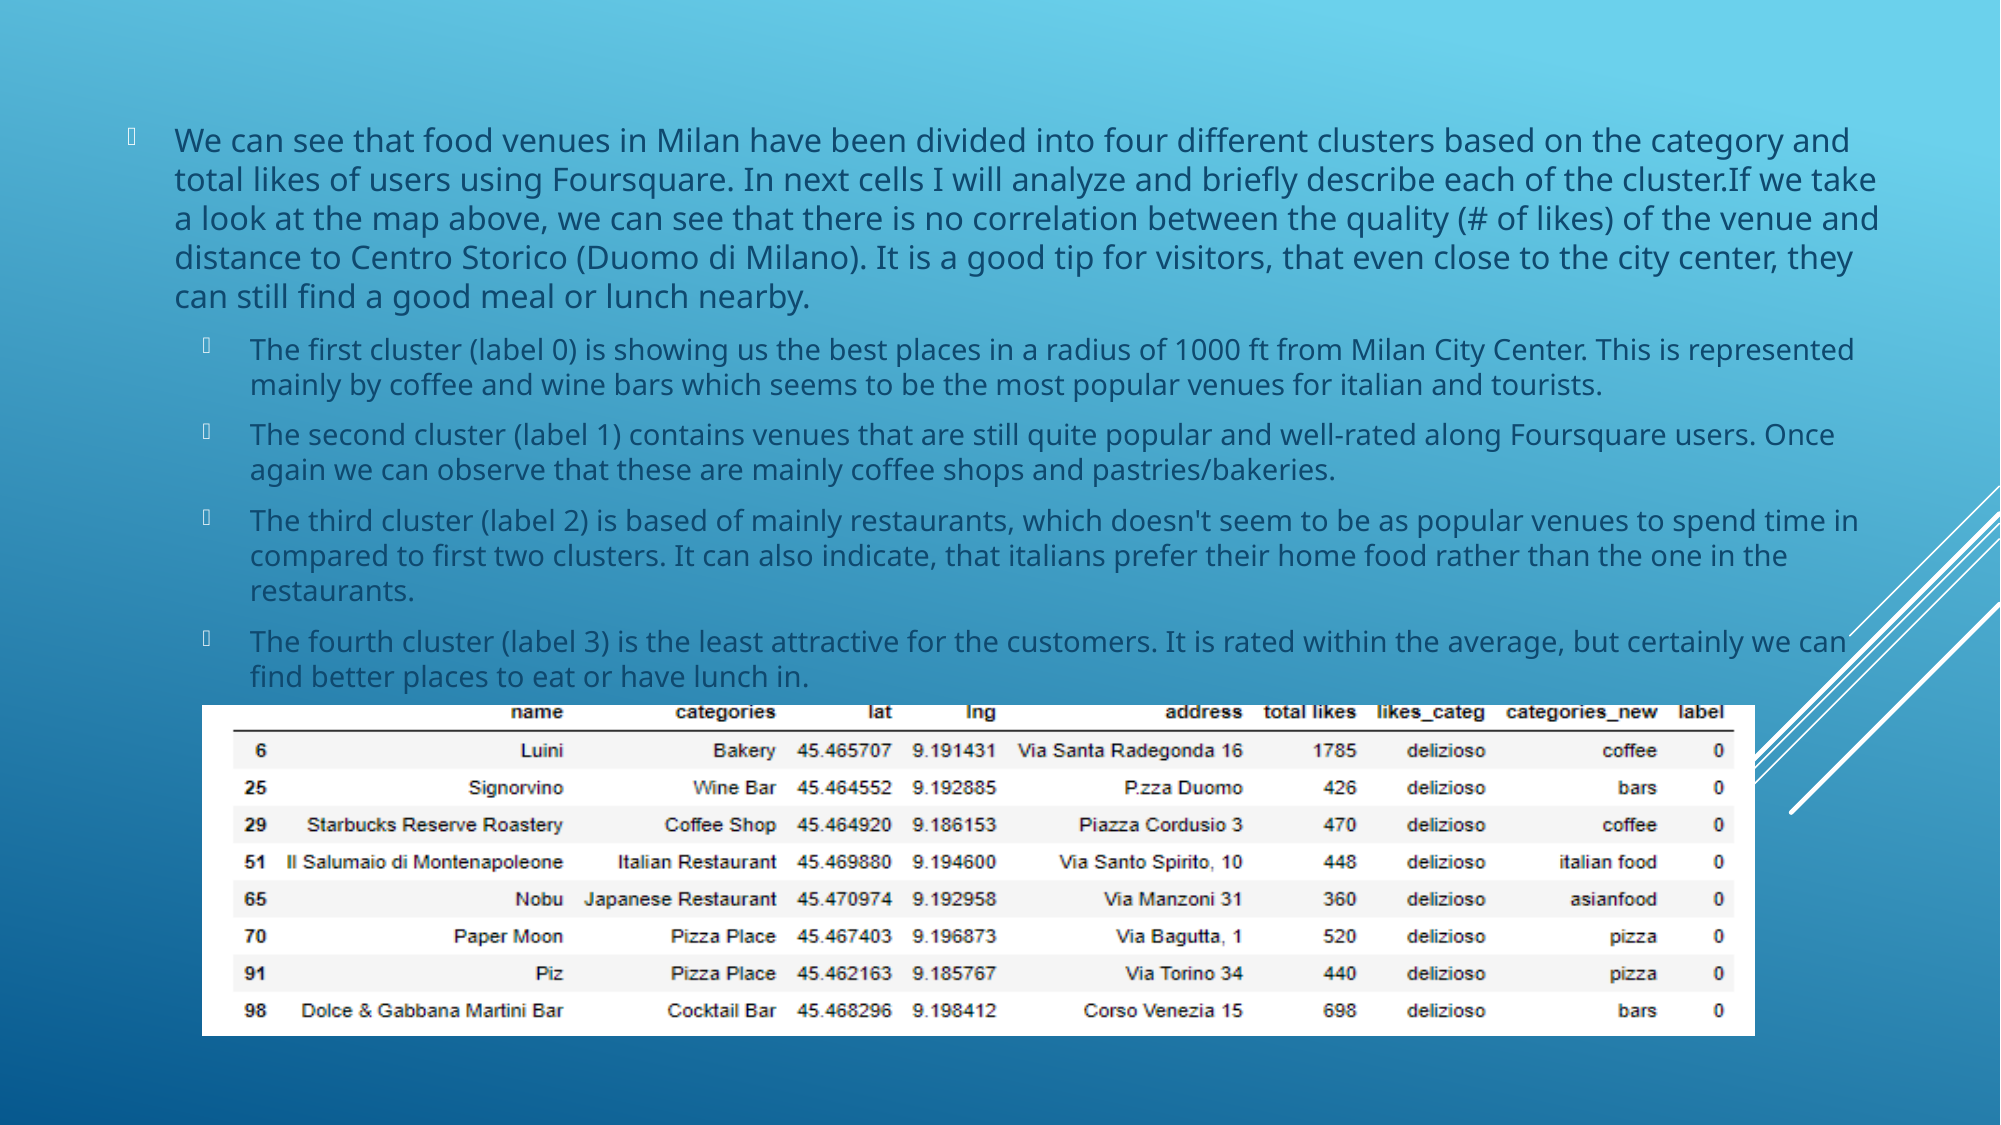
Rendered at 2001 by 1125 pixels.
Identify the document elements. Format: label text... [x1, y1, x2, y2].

list We can see that food venues in Milan have been divided into four different clusters based on the category and total likes of users using Foursquare. In next cells I will analyze and briefly describe each of the cluster.If we take a look at the map above, we can see that there is no correlation between the quality (# of likes) of the venue and distance to Centro Storico (Duomo di Milano). It is a good tip for visitors, that even close to the city center, they can still find a good meal or lunch nearby. The first cluster (label 0) is showing us the best places in a radius of 1000 ft from Milan City Center. This is represented mainly by coffee and wine bars which seems to be the most popular venues for italian and tourists. The second cluster (label 1) contains venues that are still quite popular and well-rated along Foursquare users. Once again we can observe that these are mainly coffee shops and pastries/bakeries. The third cluster (label 2) is based of mainly restaurants, which doesn't seem to be as popular venues to spend time in compared to first two clusters. It can also indicate, that italians prefer their home food rather than the one in the restaurants. The fourth cluster (label 3) is the least attractive for the customers. It is rated within the average, but certainly we can find better places to eat or have lunch in. [112, 112, 1920, 706]
picture [202, 705, 1755, 1037]
